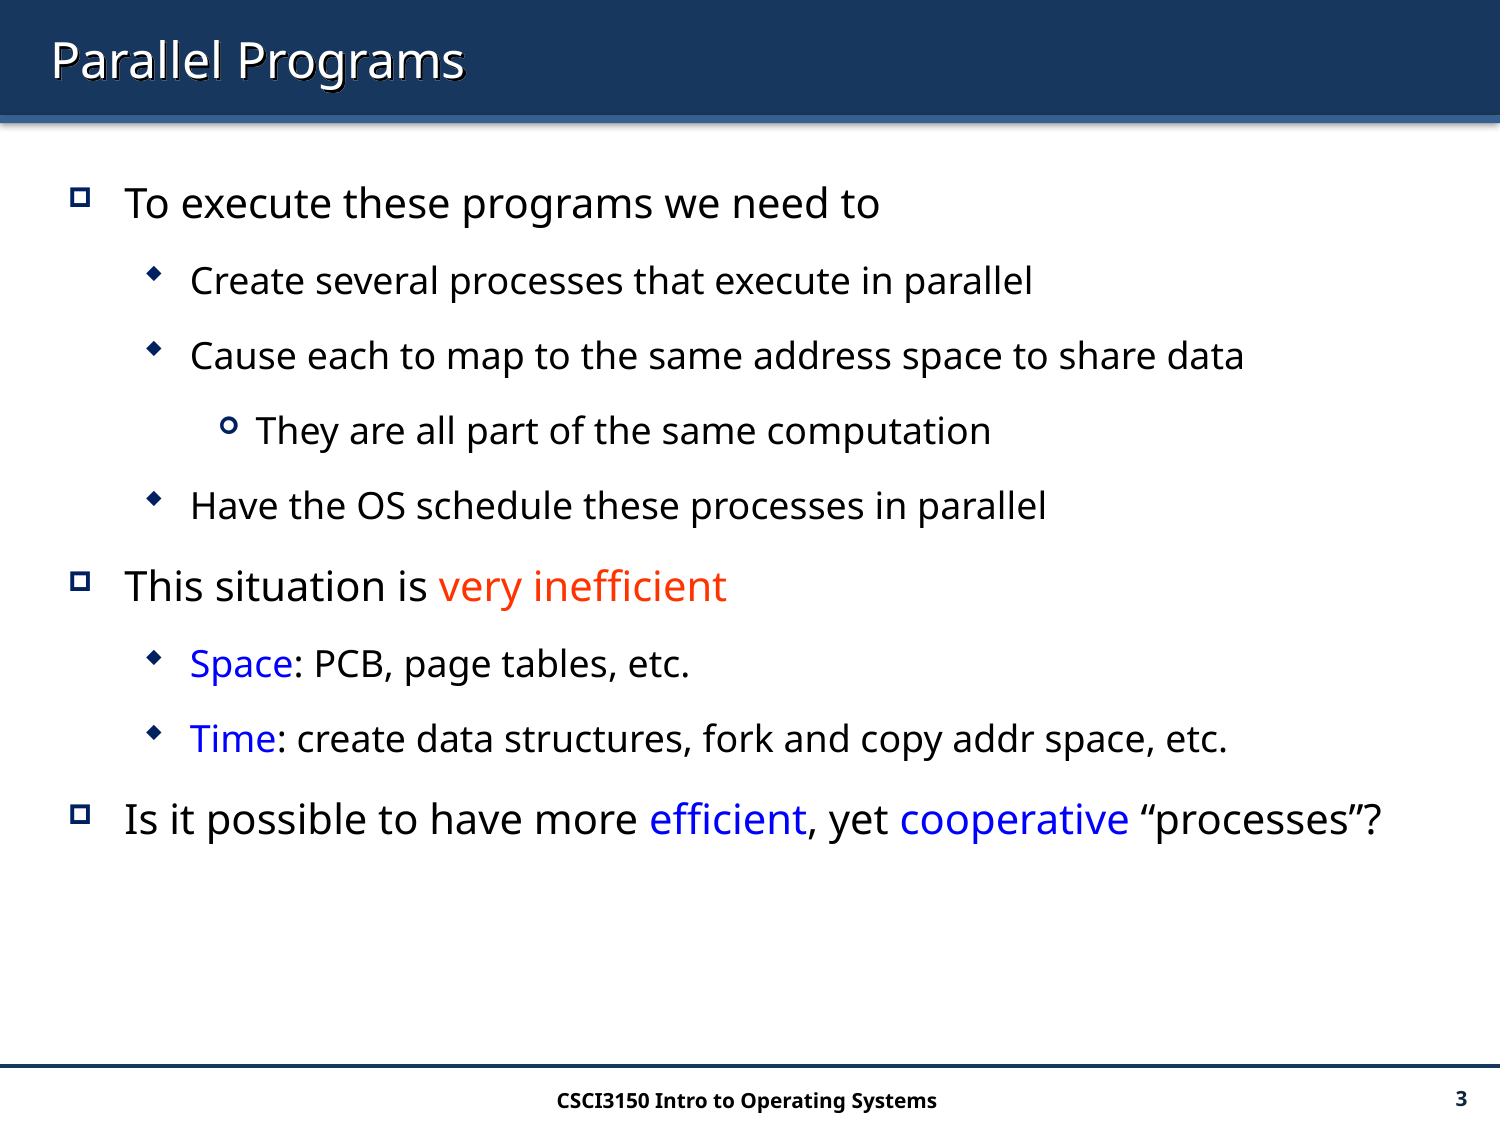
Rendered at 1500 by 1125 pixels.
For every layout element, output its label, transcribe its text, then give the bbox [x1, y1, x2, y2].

title Parallel Programs [34, 10, 1477, 107]
footer CSCI3150 Intro to Operating Systems [497, 1079, 997, 1117]
list To execute these programs we need to Create several processes that execute in parallel Cause each to map to the same address space to share data They are all part of the same computation Have the OS schedule these processes in parallel This situation is very inefficient Space: PCB, page tables, etc. Time: create data structures, fork and copy addr space, etc. Is it possible to have more efficient, yet cooperative “processes”? [52, 143, 1445, 994]
slide_number 3 [1306, 1081, 1483, 1118]
